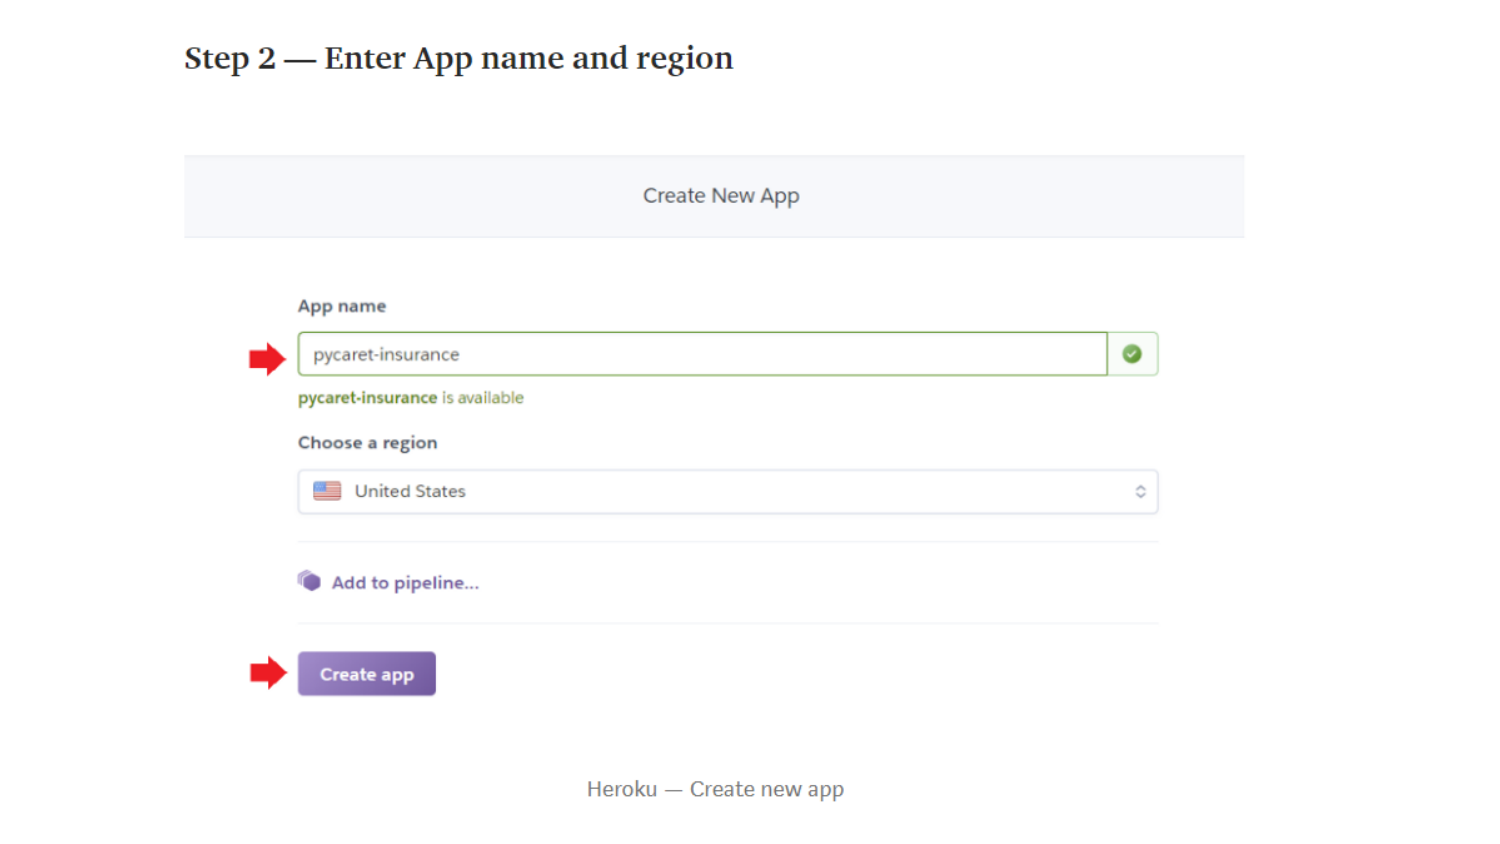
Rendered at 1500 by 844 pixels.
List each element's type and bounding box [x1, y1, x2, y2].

picture [142, 30, 1358, 814]
